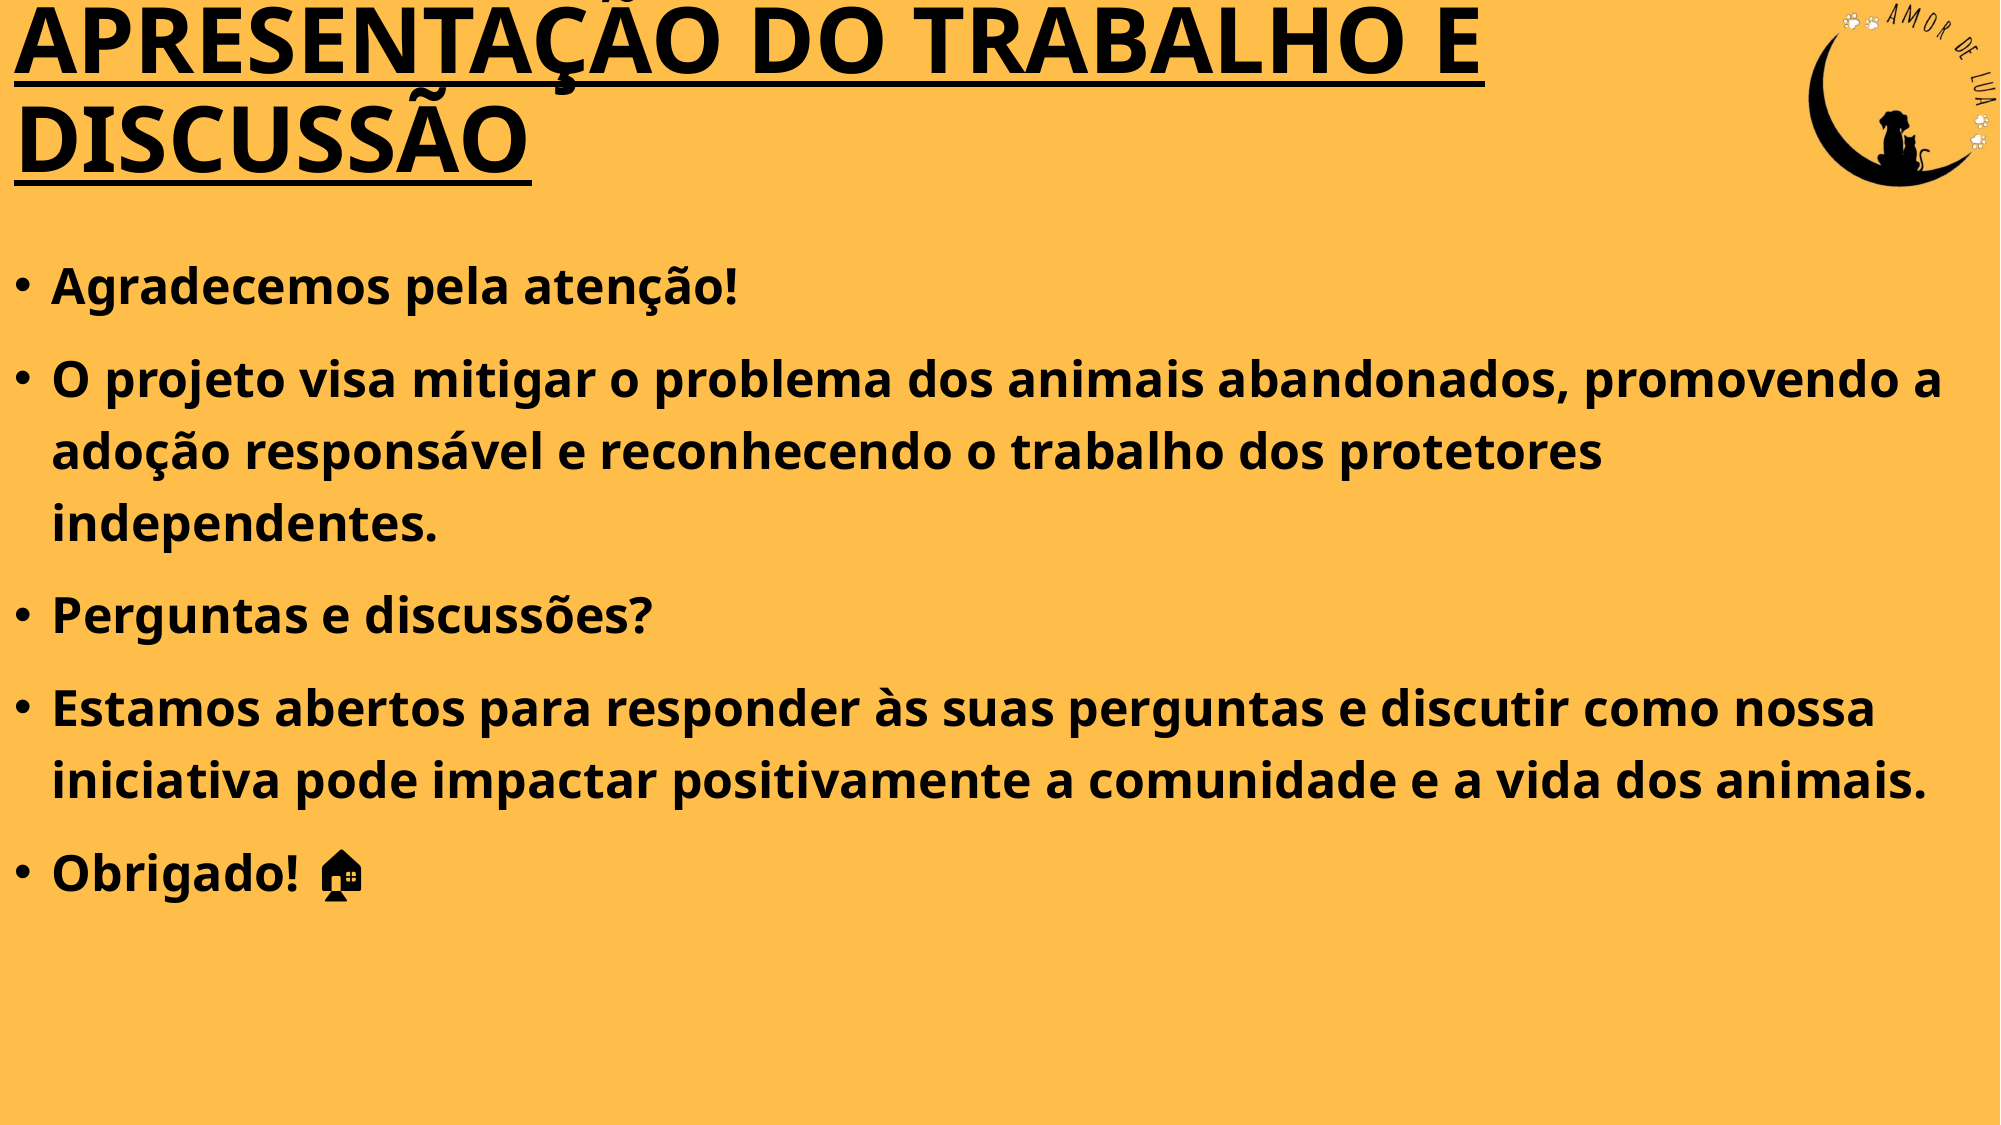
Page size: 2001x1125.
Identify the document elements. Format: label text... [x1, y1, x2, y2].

list Agradecemos pela atenção! O projeto visa mitigar o problema dos animais abandonados, promovendo a adoção responsável e reconhecendo o trabalho dos protetores independentes. Perguntas e discussões? Estamos abertos para responder às suas perguntas e discutir como nossa iniciativa pode impactar positivamente a comunidade e a vida dos animais. Obrigado! 🐶💙🏠 [0, 234, 2000, 1125]
title APRESENTAÇÃO DO TRABALHO E DISCUSSÃO [0, 0, 1802, 189]
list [1802, 0, 2000, 189]
